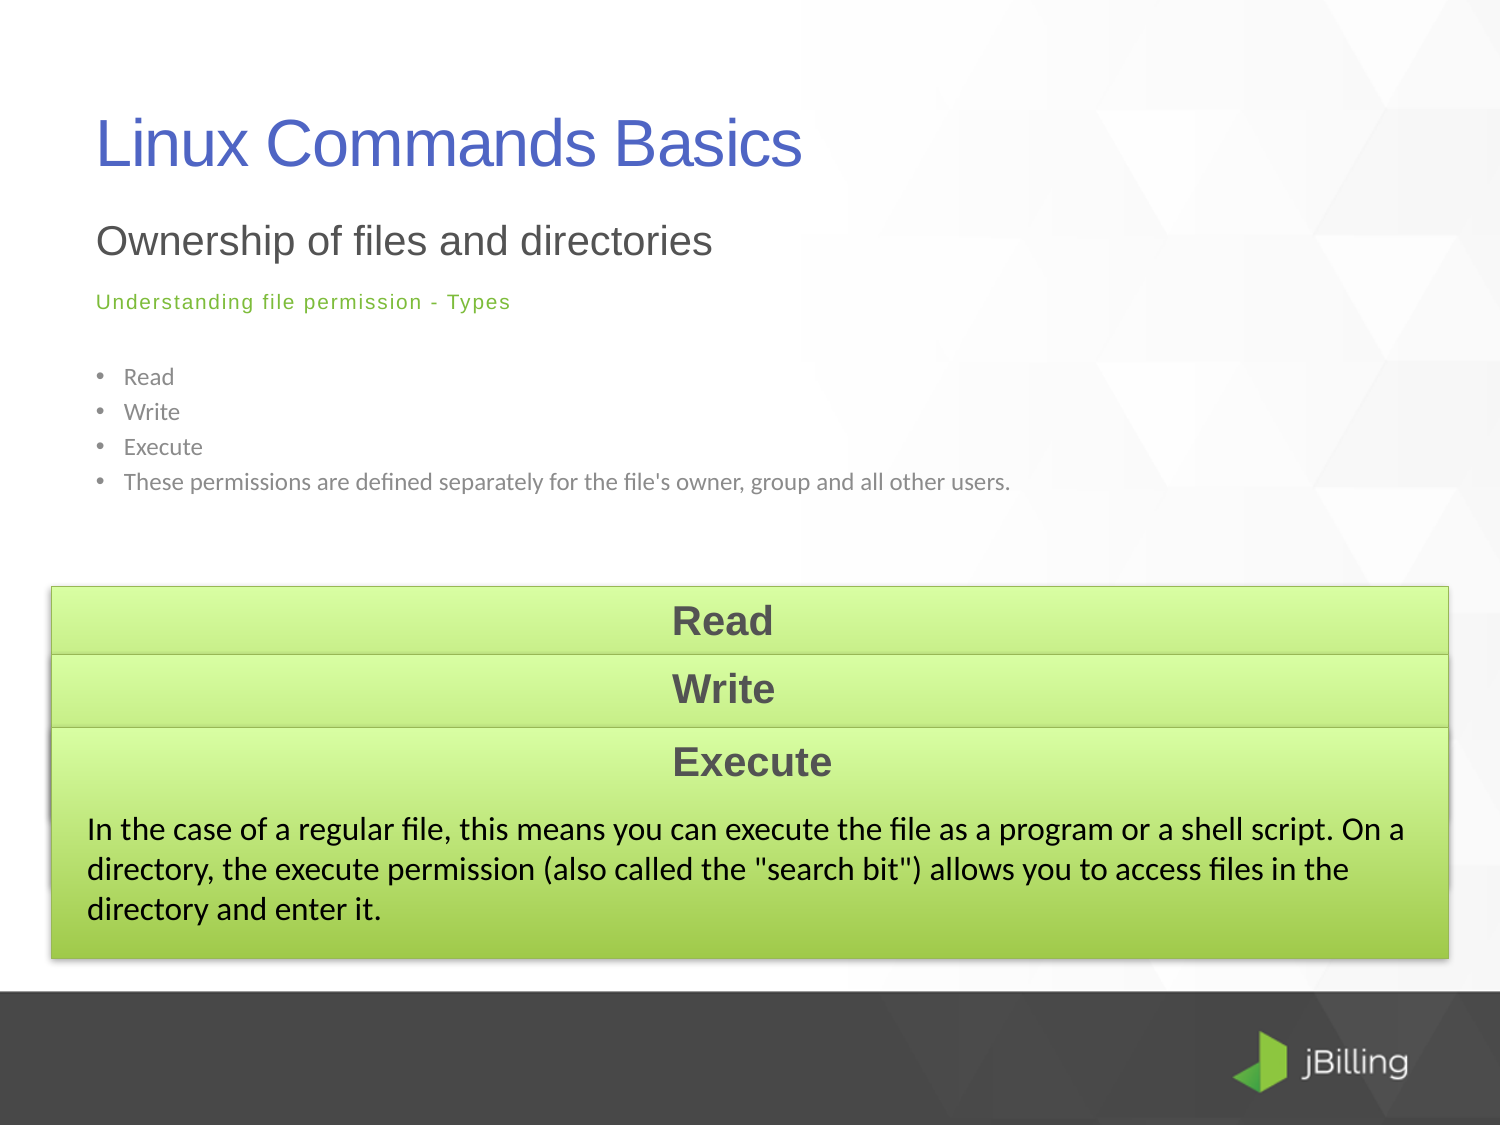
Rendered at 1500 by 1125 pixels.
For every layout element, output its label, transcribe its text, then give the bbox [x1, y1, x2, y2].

subtitle Ownership of files and directories [80, 206, 1131, 281]
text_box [51, 654, 1449, 726]
picture [0, 0, 1500, 1125]
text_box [51, 727, 1449, 959]
text_box Understanding file permission - Types [80, 281, 1131, 339]
text_box Read Write Execute These permissions are defined separately for the file's owner, group and all other users. [80, 353, 1131, 537]
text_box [51, 586, 1449, 653]
title Linux Commands Basics [80, 77, 1131, 202]
